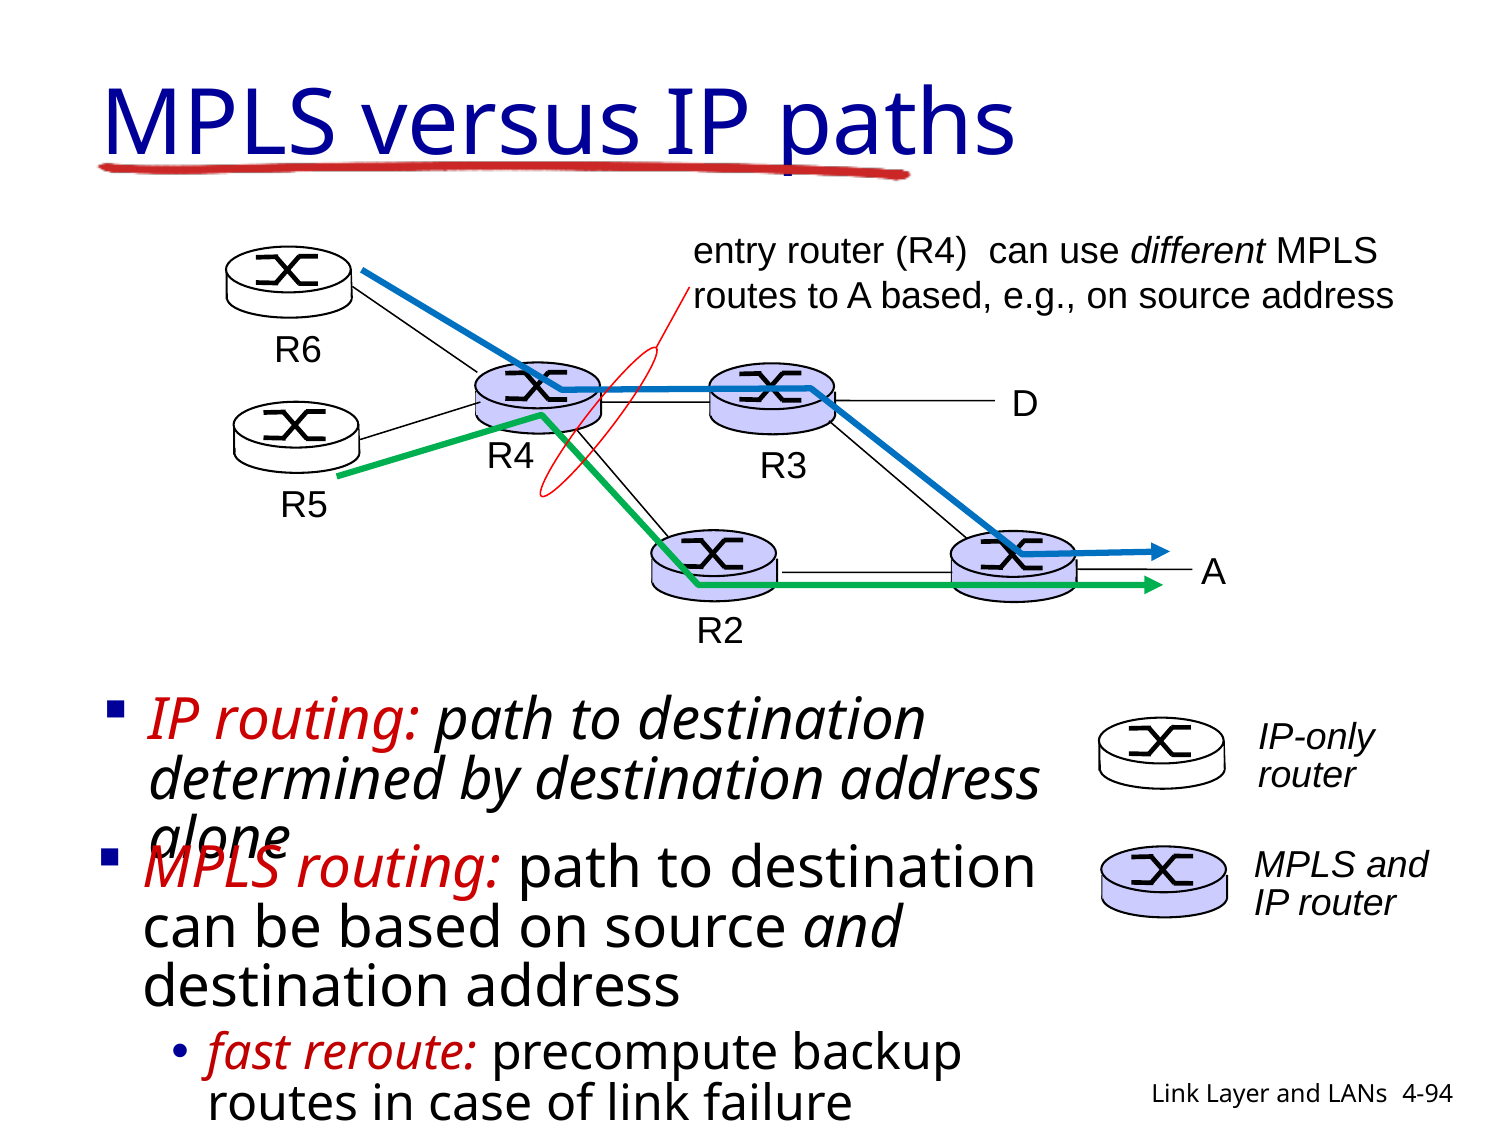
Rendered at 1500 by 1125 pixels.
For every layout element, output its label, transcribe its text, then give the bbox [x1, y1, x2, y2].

text_box [781, 534, 945, 585]
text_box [709, 362, 836, 435]
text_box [1098, 717, 1225, 789]
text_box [233, 401, 360, 474]
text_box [655, 286, 690, 348]
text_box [650, 529, 778, 602]
text_box R6 [259, 327, 337, 377]
slide_number 4-94 [1386, 1069, 1478, 1115]
text_box R3 [744, 443, 823, 494]
text_box IP routing: path to destination determined by destination address alone [87, 684, 1104, 833]
picture [94, 157, 920, 187]
text_box [359, 436, 730, 531]
text_box MPLS routing: path to destination can be based on source and destination address fast reroute: precompute backup routes in case of link failure [81, 833, 1130, 1086]
text_box R2 [681, 610, 760, 659]
text_box IP-only router [1243, 712, 1390, 803]
text_box MPLS and IP router [1239, 840, 1455, 930]
text_box A [1186, 539, 1241, 599]
text_box [639, 370, 703, 390]
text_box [225, 246, 352, 318]
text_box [950, 530, 1077, 603]
title MPLS versus IP paths [85, 24, 1361, 212]
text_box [1100, 846, 1228, 918]
text_box [839, 411, 1171, 558]
footer Link Layer and LANs [1045, 1069, 1404, 1110]
text_box [361, 269, 631, 390]
text_box entry router (R4) can use different MPLS routes to A based, e.g., on source address [678, 218, 1458, 324]
text_box [540, 439, 603, 497]
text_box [474, 362, 602, 434]
text_box [605, 348, 657, 436]
text_box D [996, 372, 1054, 432]
text_box [1081, 574, 1164, 592]
text_box R5 [265, 481, 343, 533]
